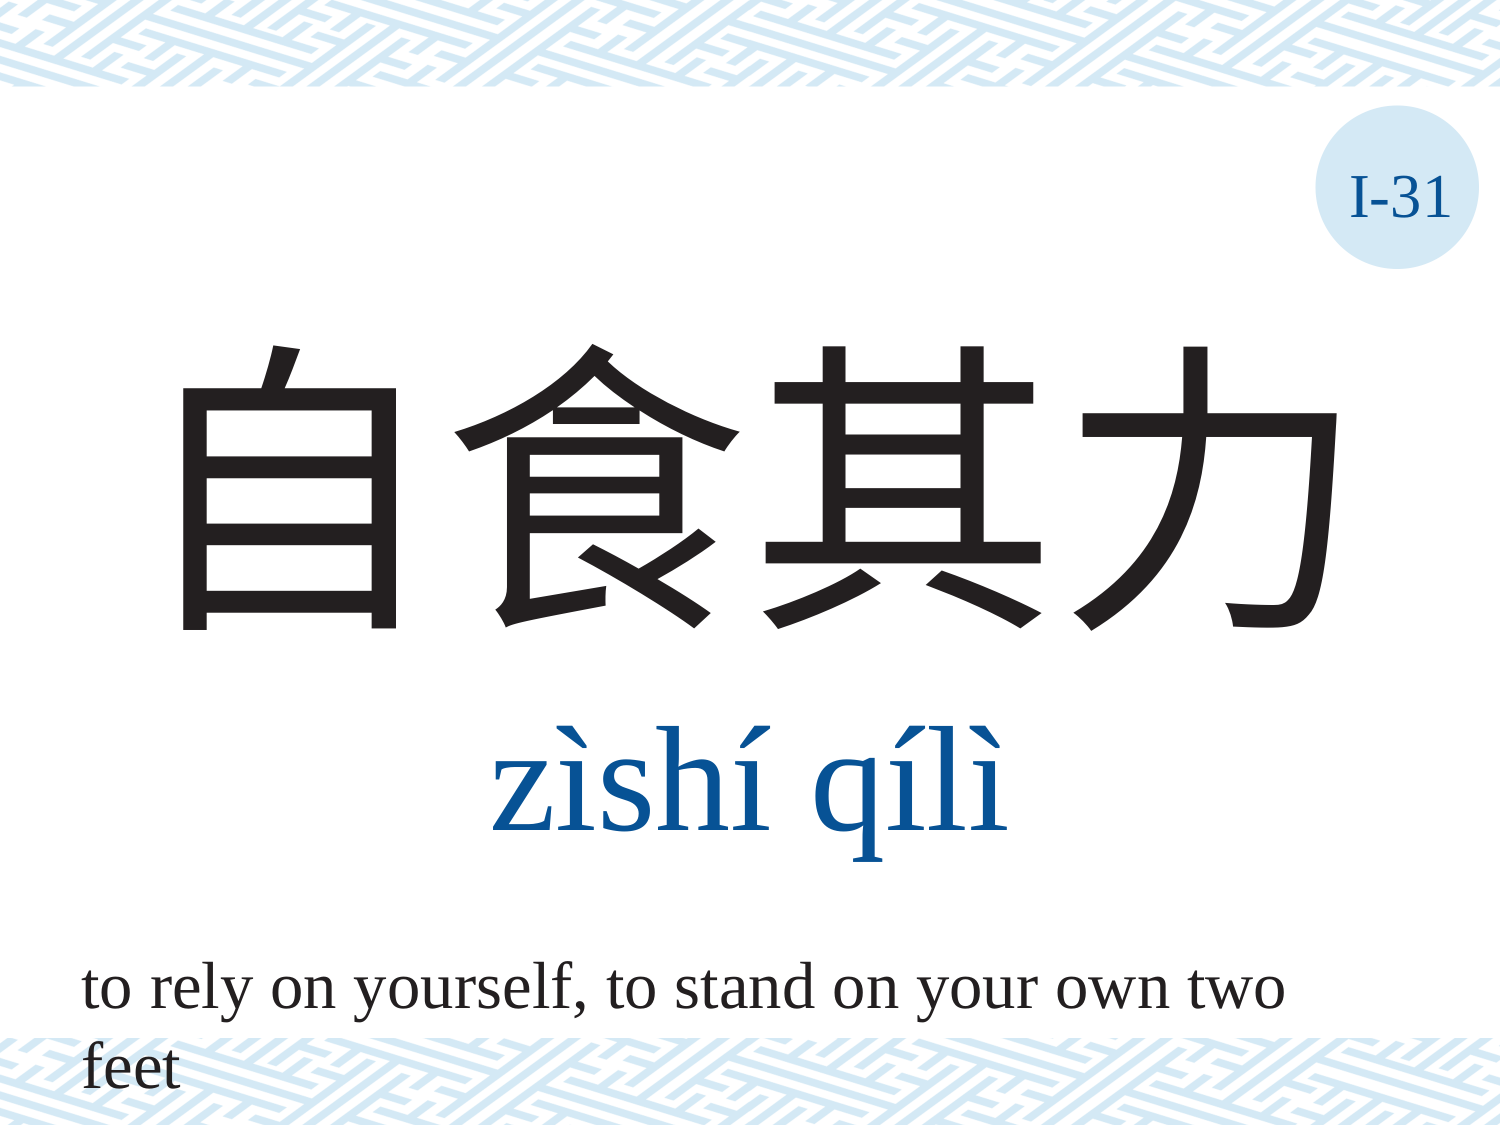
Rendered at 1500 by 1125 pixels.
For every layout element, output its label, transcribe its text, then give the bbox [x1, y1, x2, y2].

title 自食其力 zìshí qílì [131, 297, 1369, 861]
text_box I-31 [1347, 154, 1456, 230]
text_box to rely on yourself, to stand on your own two feet [79, 942, 1404, 1103]
picture [0, 0, 1500, 1125]
